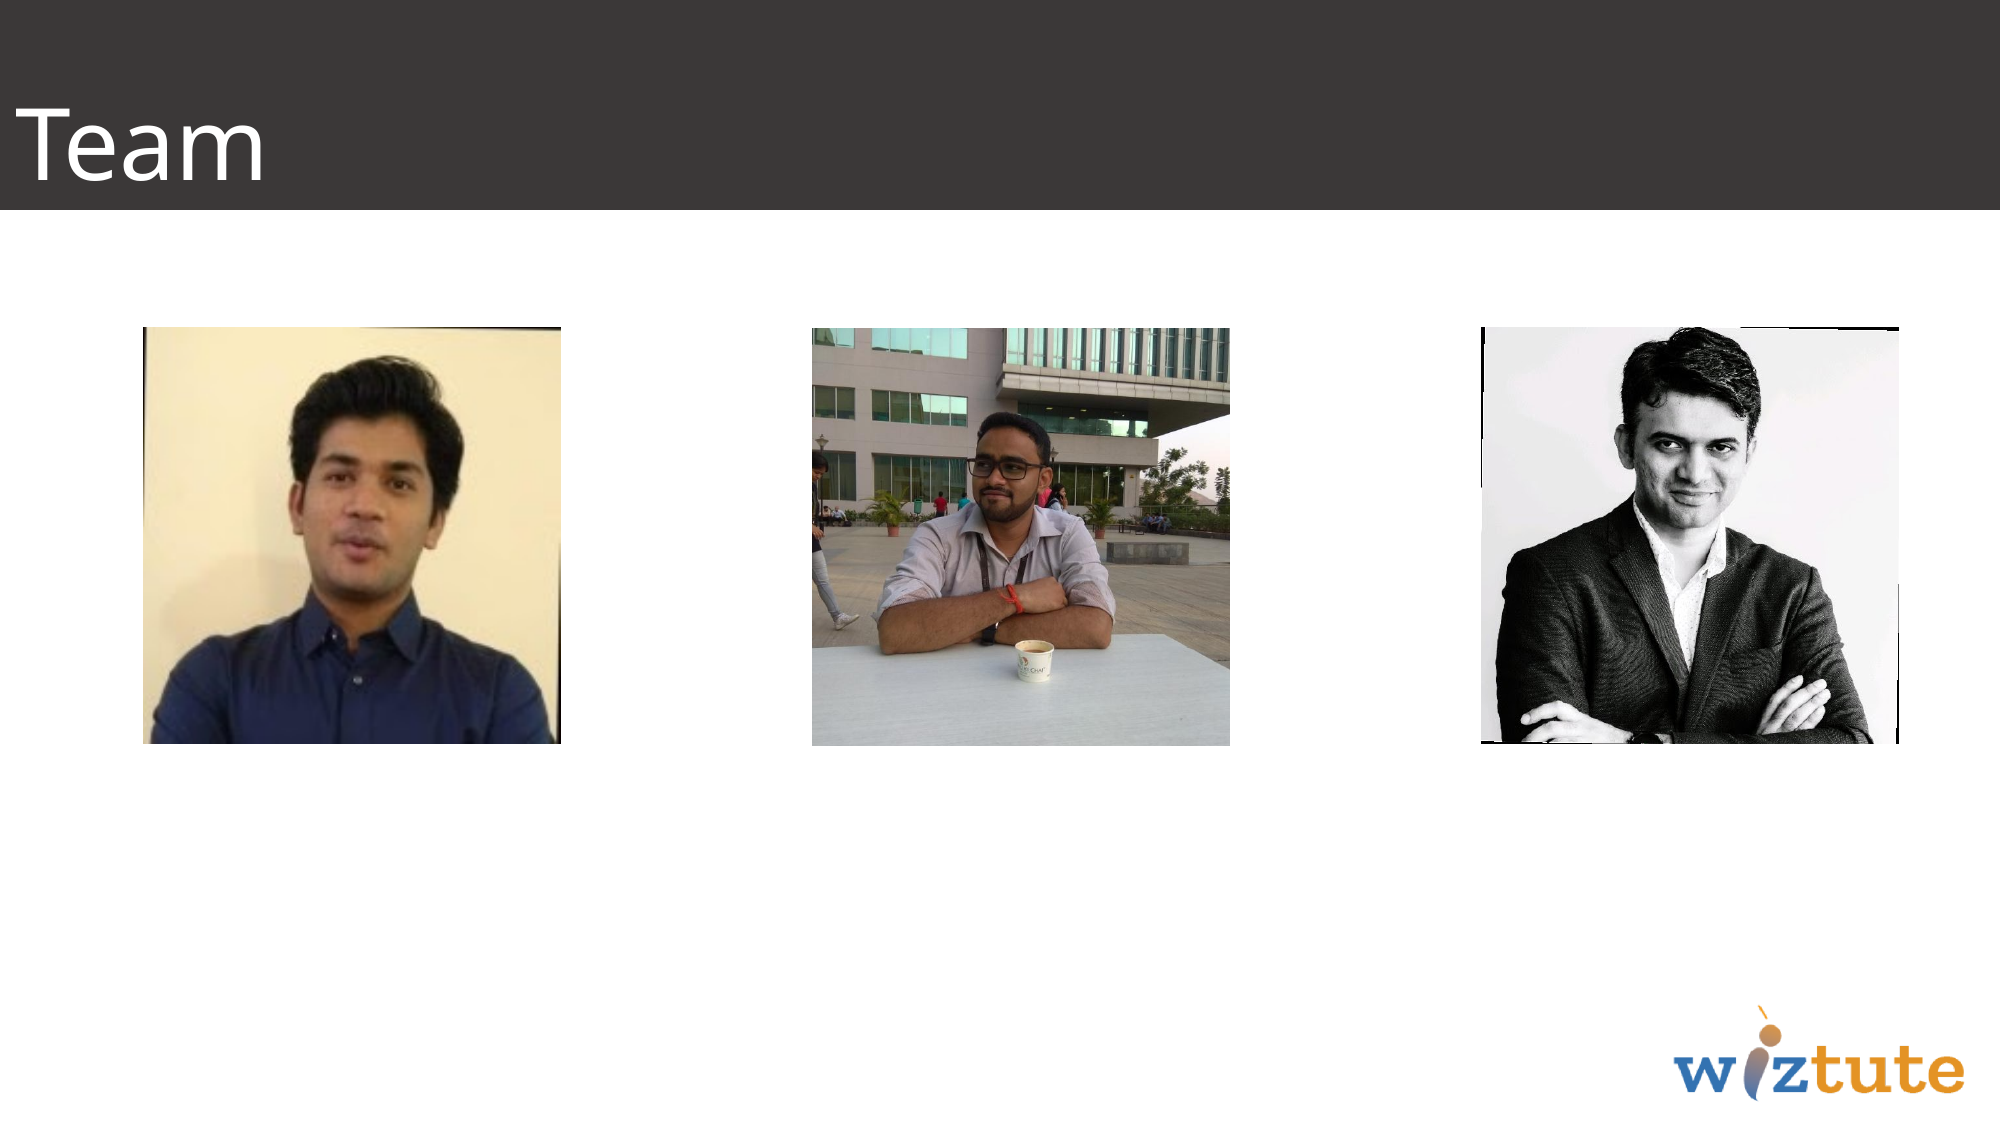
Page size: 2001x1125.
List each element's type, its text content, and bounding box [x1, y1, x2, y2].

picture [1671, 1002, 1967, 1110]
picture [1481, 327, 1899, 744]
picture [143, 327, 561, 744]
title Team [0, 0, 2000, 210]
picture [812, 328, 1230, 746]
